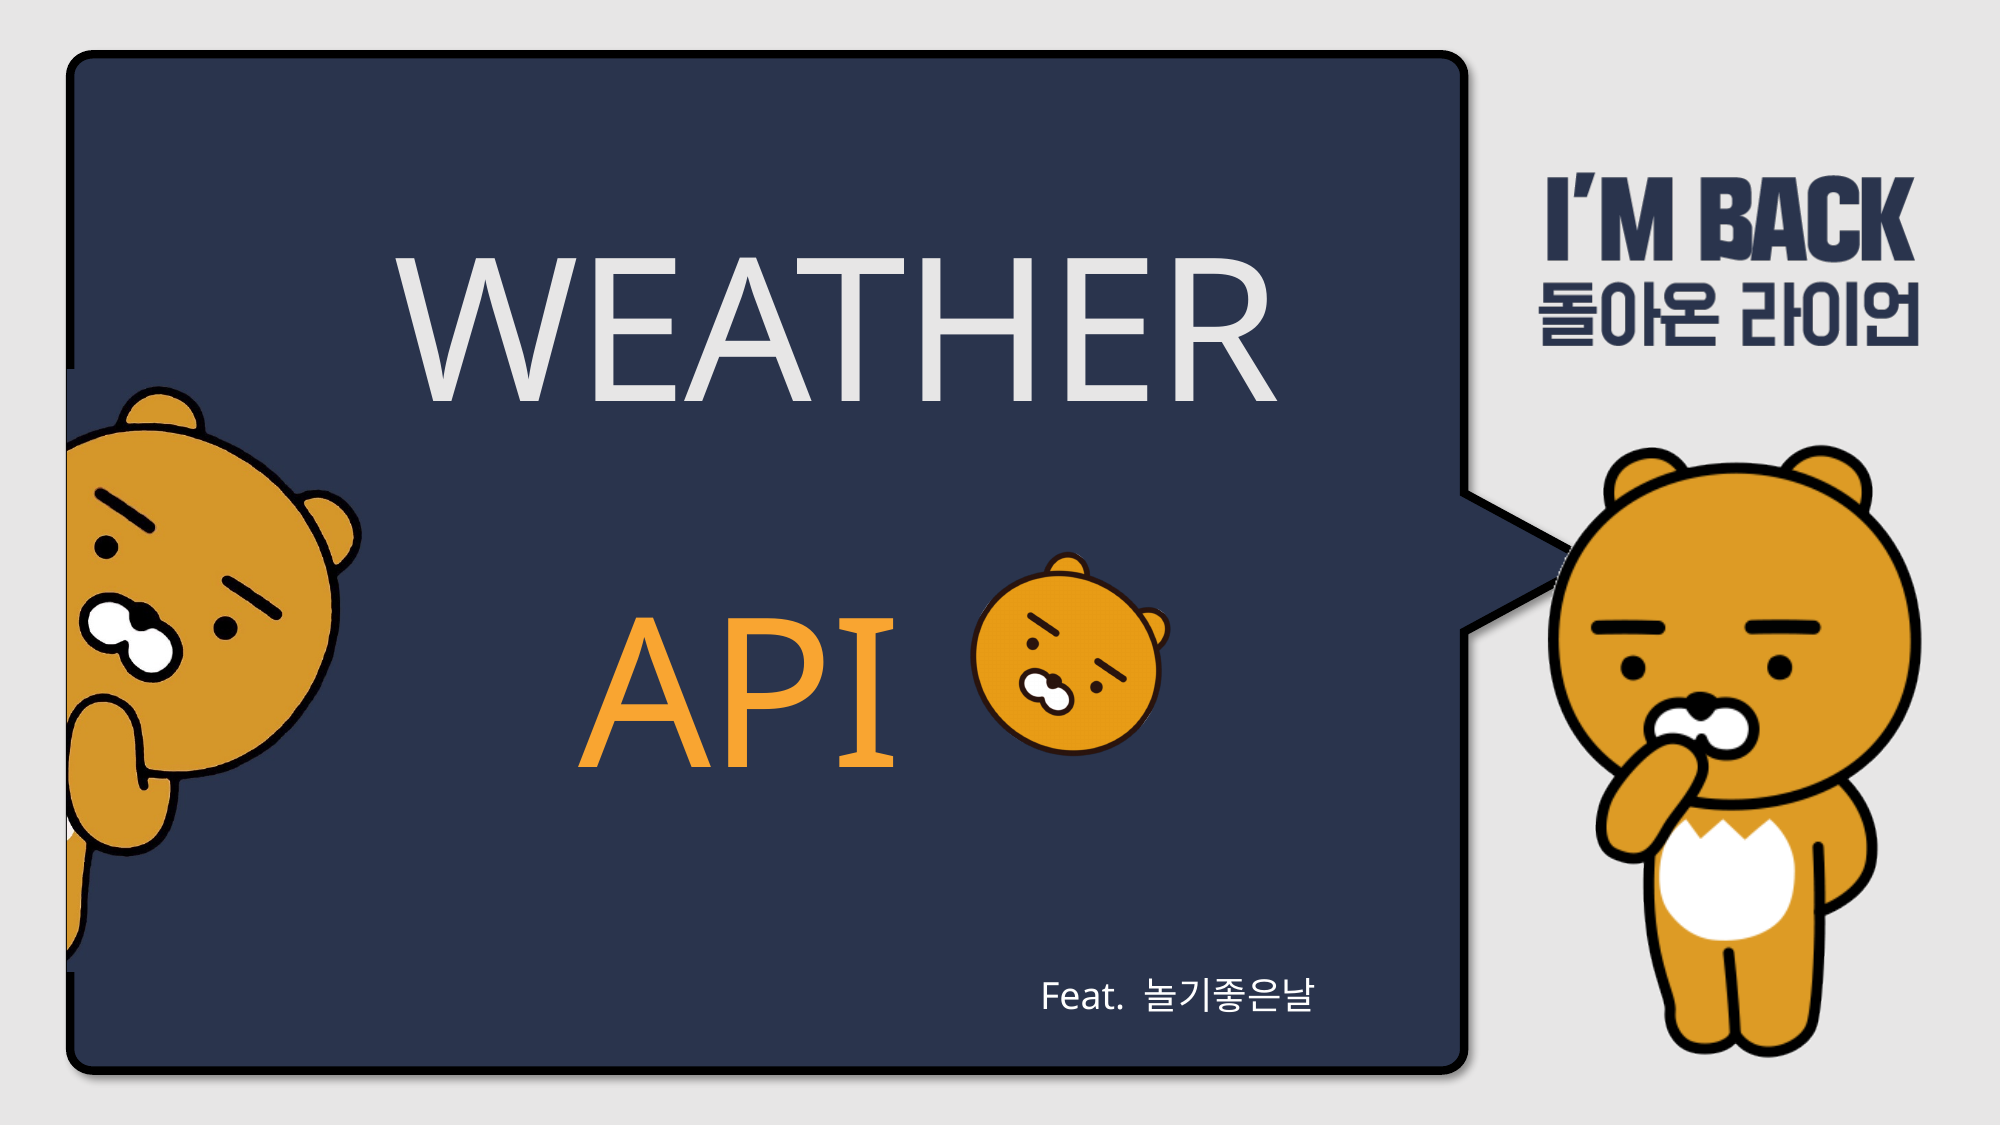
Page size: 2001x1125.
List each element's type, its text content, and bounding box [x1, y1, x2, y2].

picture [1378, 130, 2000, 1111]
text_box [356, 194, 1277, 820]
text_box Feat. 놀기좋은날 [1025, 964, 1378, 1024]
picture [66, 369, 377, 972]
text_box [69, 53, 1466, 1072]
